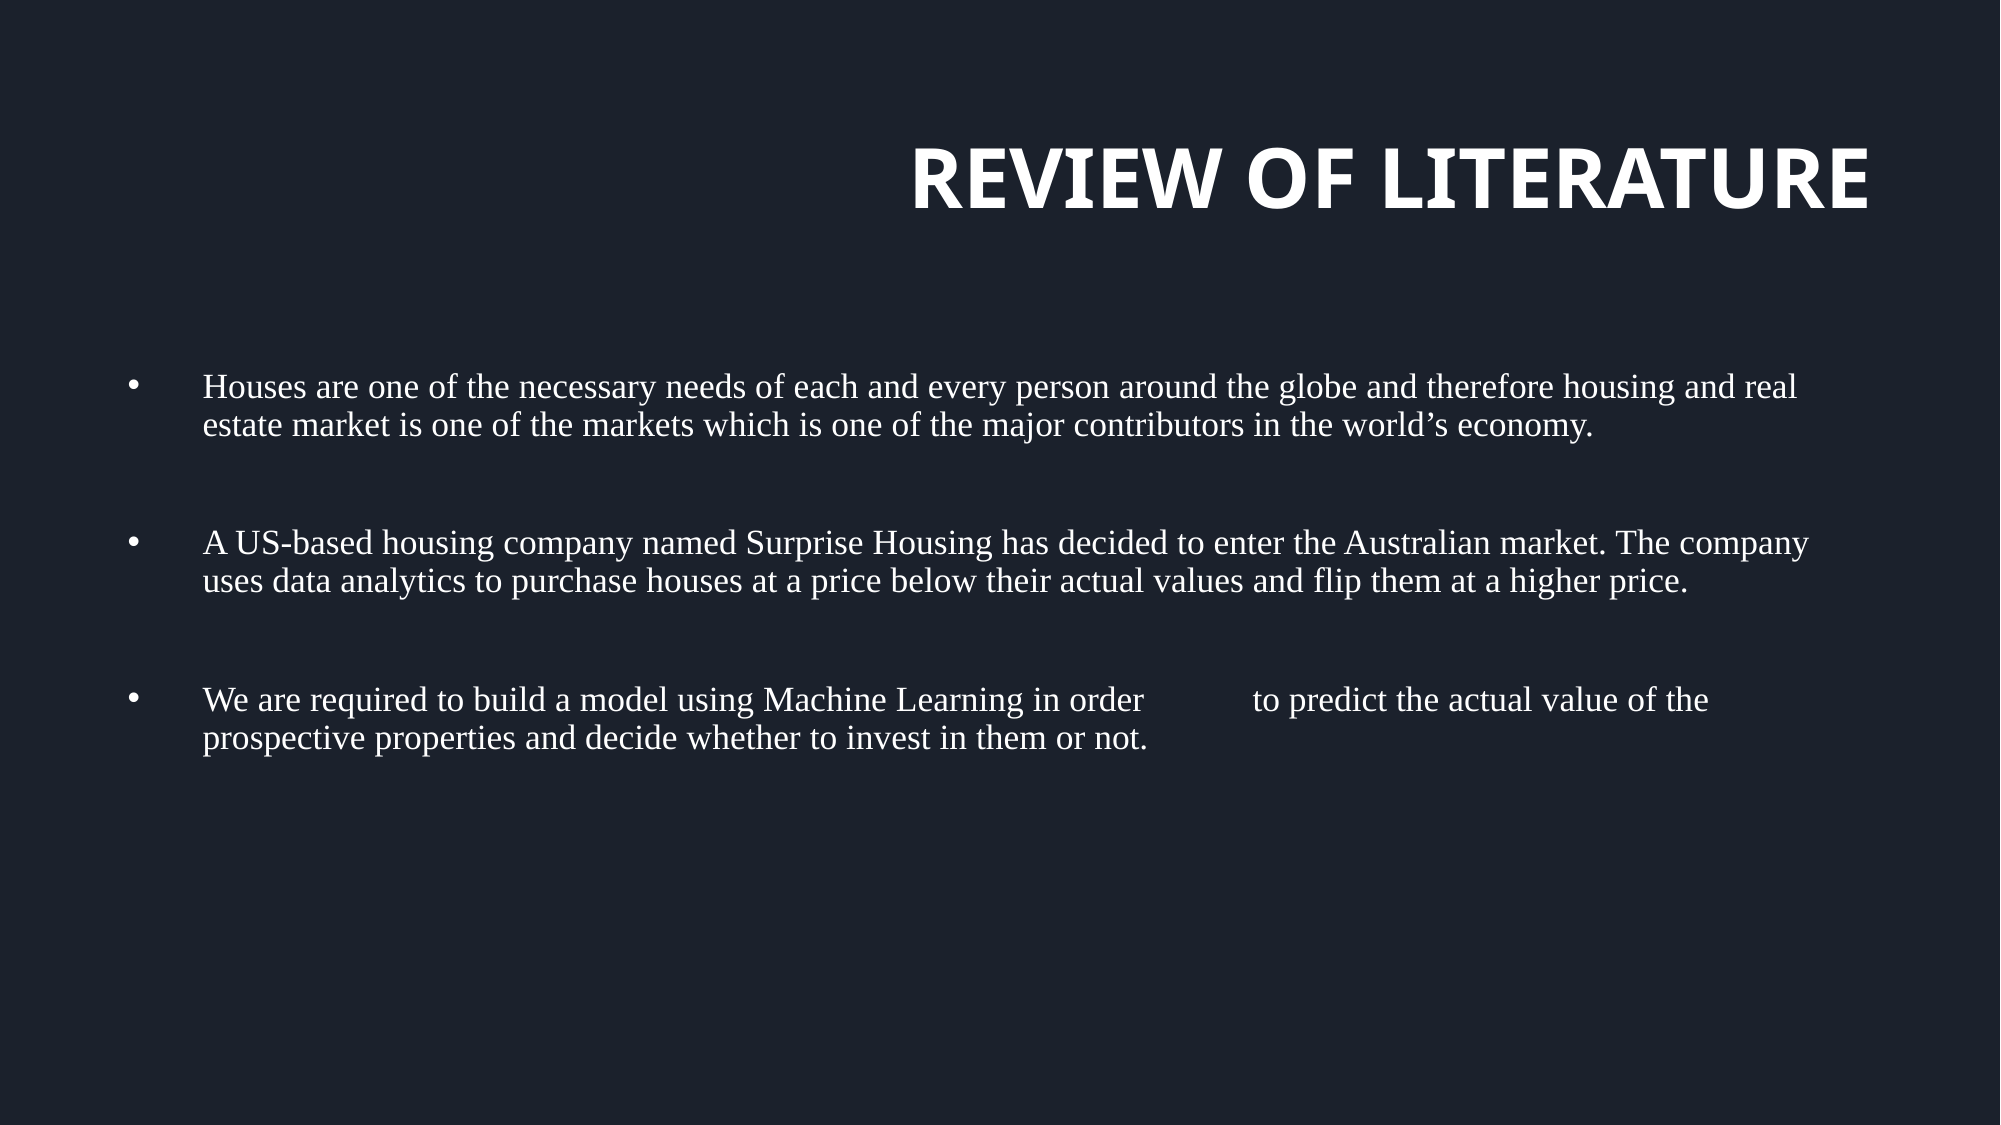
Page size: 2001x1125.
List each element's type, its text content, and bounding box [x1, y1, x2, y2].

list Houses are one of the necessary needs of each and every person around the globe and therefore housing and real estate market is one of the markets which is one of the major contributors in the world’s economy. A US-based housing company named Surprise Housing has decided to enter the Australian market. The company uses data analytics to purchase houses at a price below their actual values and flip them at a higher price. We are required to build a model using Machine Learning in order to predict the actual value of the prospective properties and decide whether to invest in them or not. [112, 360, 1888, 1021]
title REVIEW OF LITERATURE [474, 125, 1888, 338]
